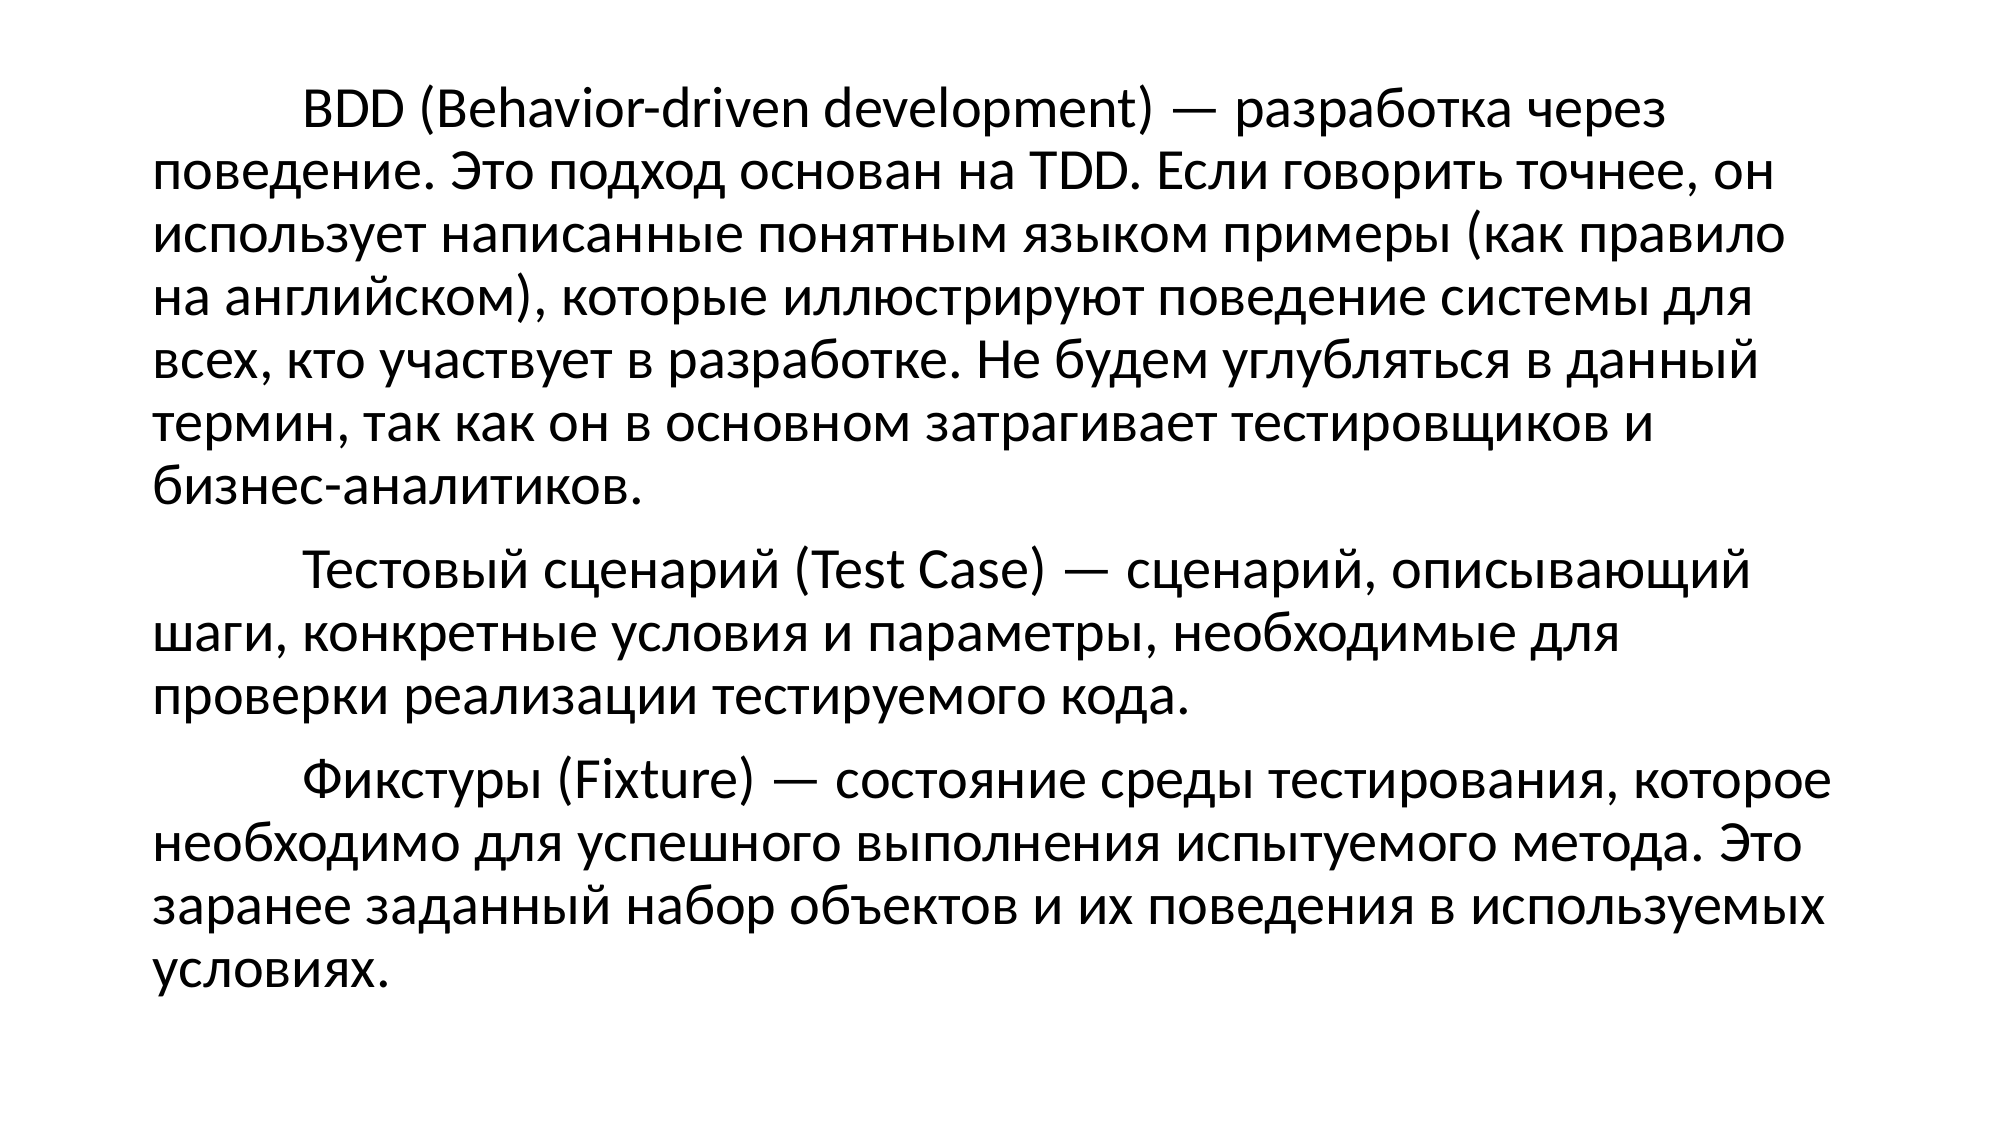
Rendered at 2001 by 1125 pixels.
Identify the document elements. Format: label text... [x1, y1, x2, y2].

list BDD (Behavior-driven development) — разработка через поведение. Это подход основан на TDD. Если говорить точнее, он использует написанные понятным языком примеры (как правило на английском), которые иллюстрируют поведение системы для всех, кто участвует в разработке. Не будем углубляться в данный термин, так как он в основном затрагивает тестировщиков и бизнес-аналитиков. Тестовый сценарий (Test Case) — сценарий, описывающий шаги, конкретные условия и параметры, необходимые для проверки реализации тестируемого кода. Фикстуры (Fixture) — состояние среды тестирования, которое необходимо для успешного выполнения испытуемого метода. Это заранее заданный набор объектов и их поведения в используемых условиях. [137, 69, 1863, 1014]
